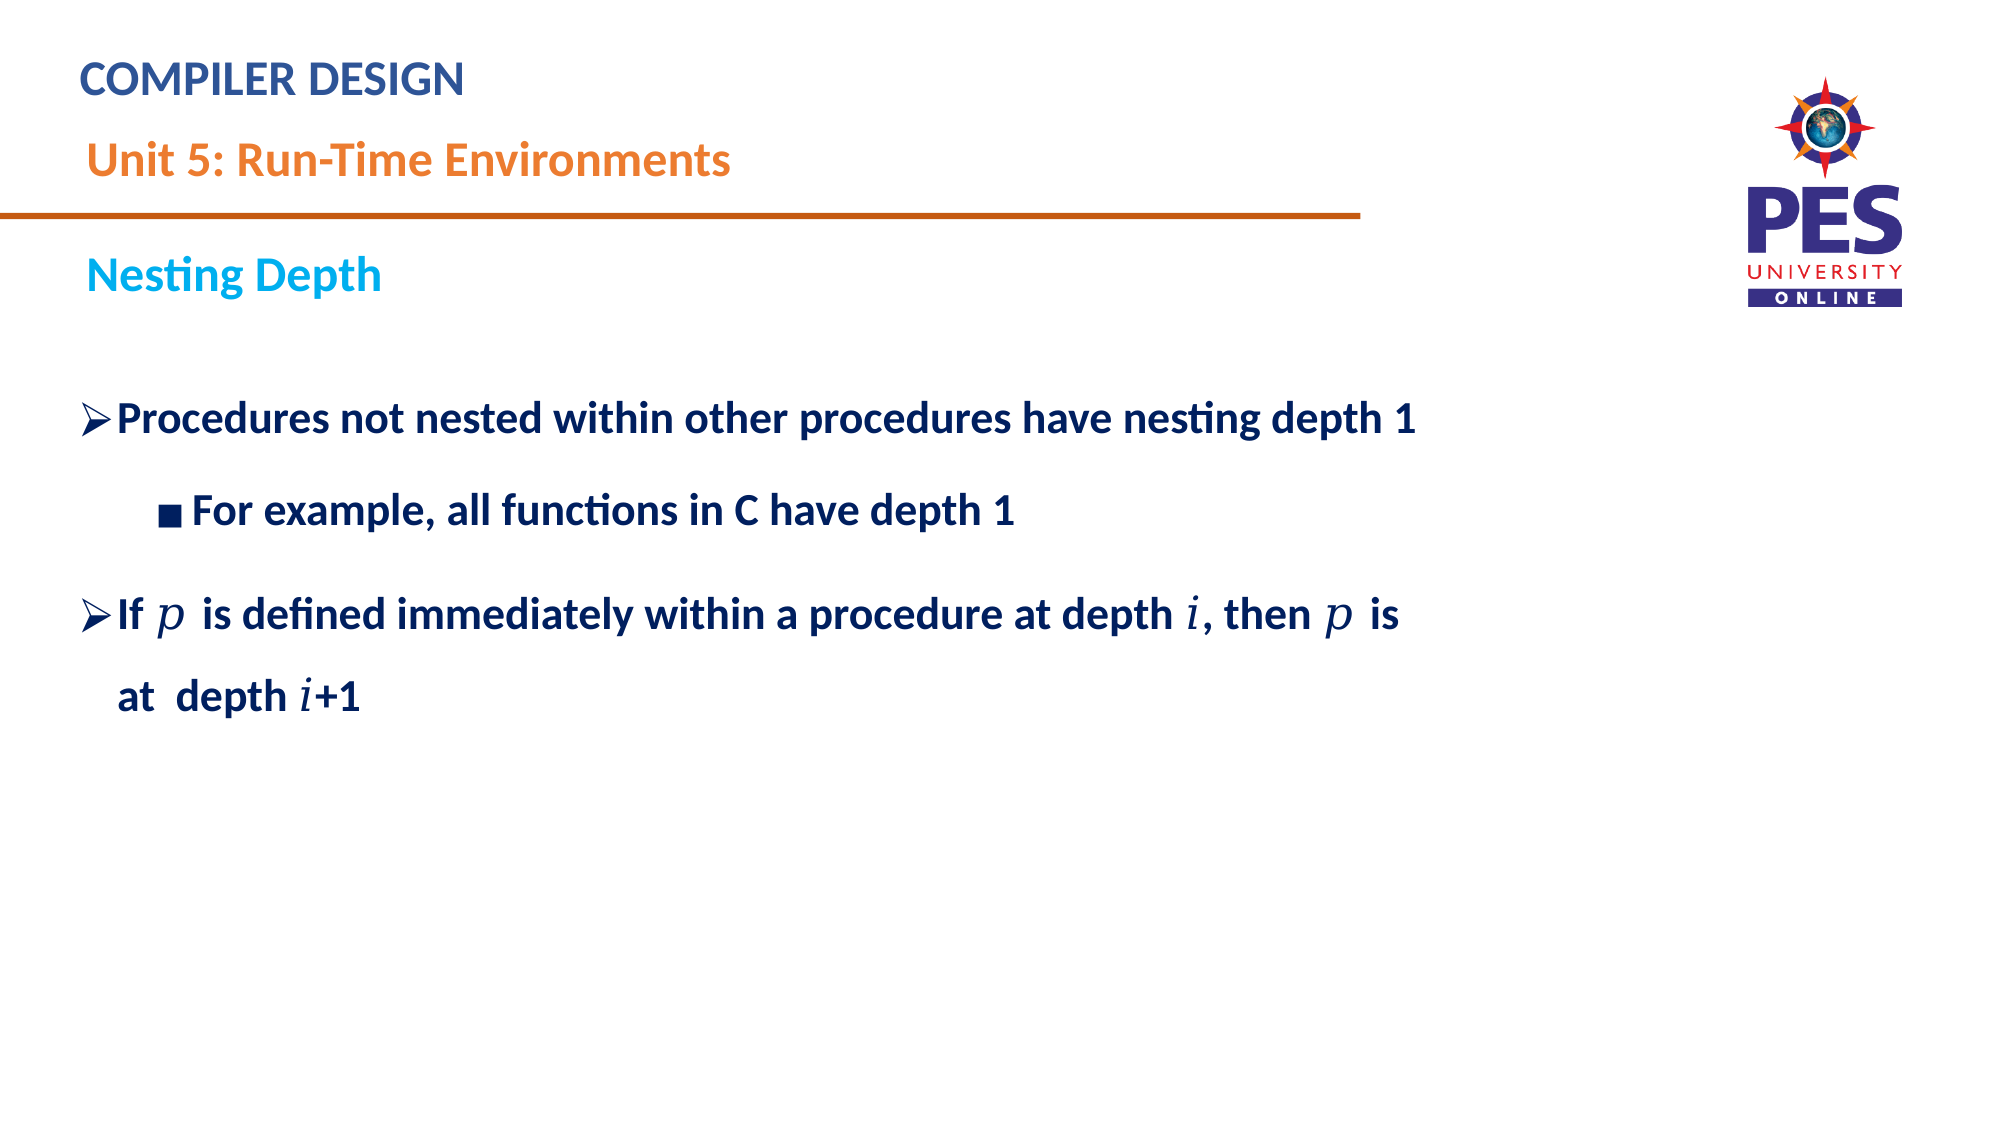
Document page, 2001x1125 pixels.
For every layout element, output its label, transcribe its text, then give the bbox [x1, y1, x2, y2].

text_box [0, 212, 77, 220]
text_box Unit 5: Run-Time Environments Nesting Depth Procedures not nested within other procedures have nesting depth 1 For example, all functions in C have depth 1 If 𝑝 is defined immediately within a procedure at depth 𝑖, then 𝑝 is at depth 𝑖+1 [77, 124, 1427, 721]
picture [1748, 76, 1902, 307]
title COMPILER DESIGN [77, 43, 468, 234]
